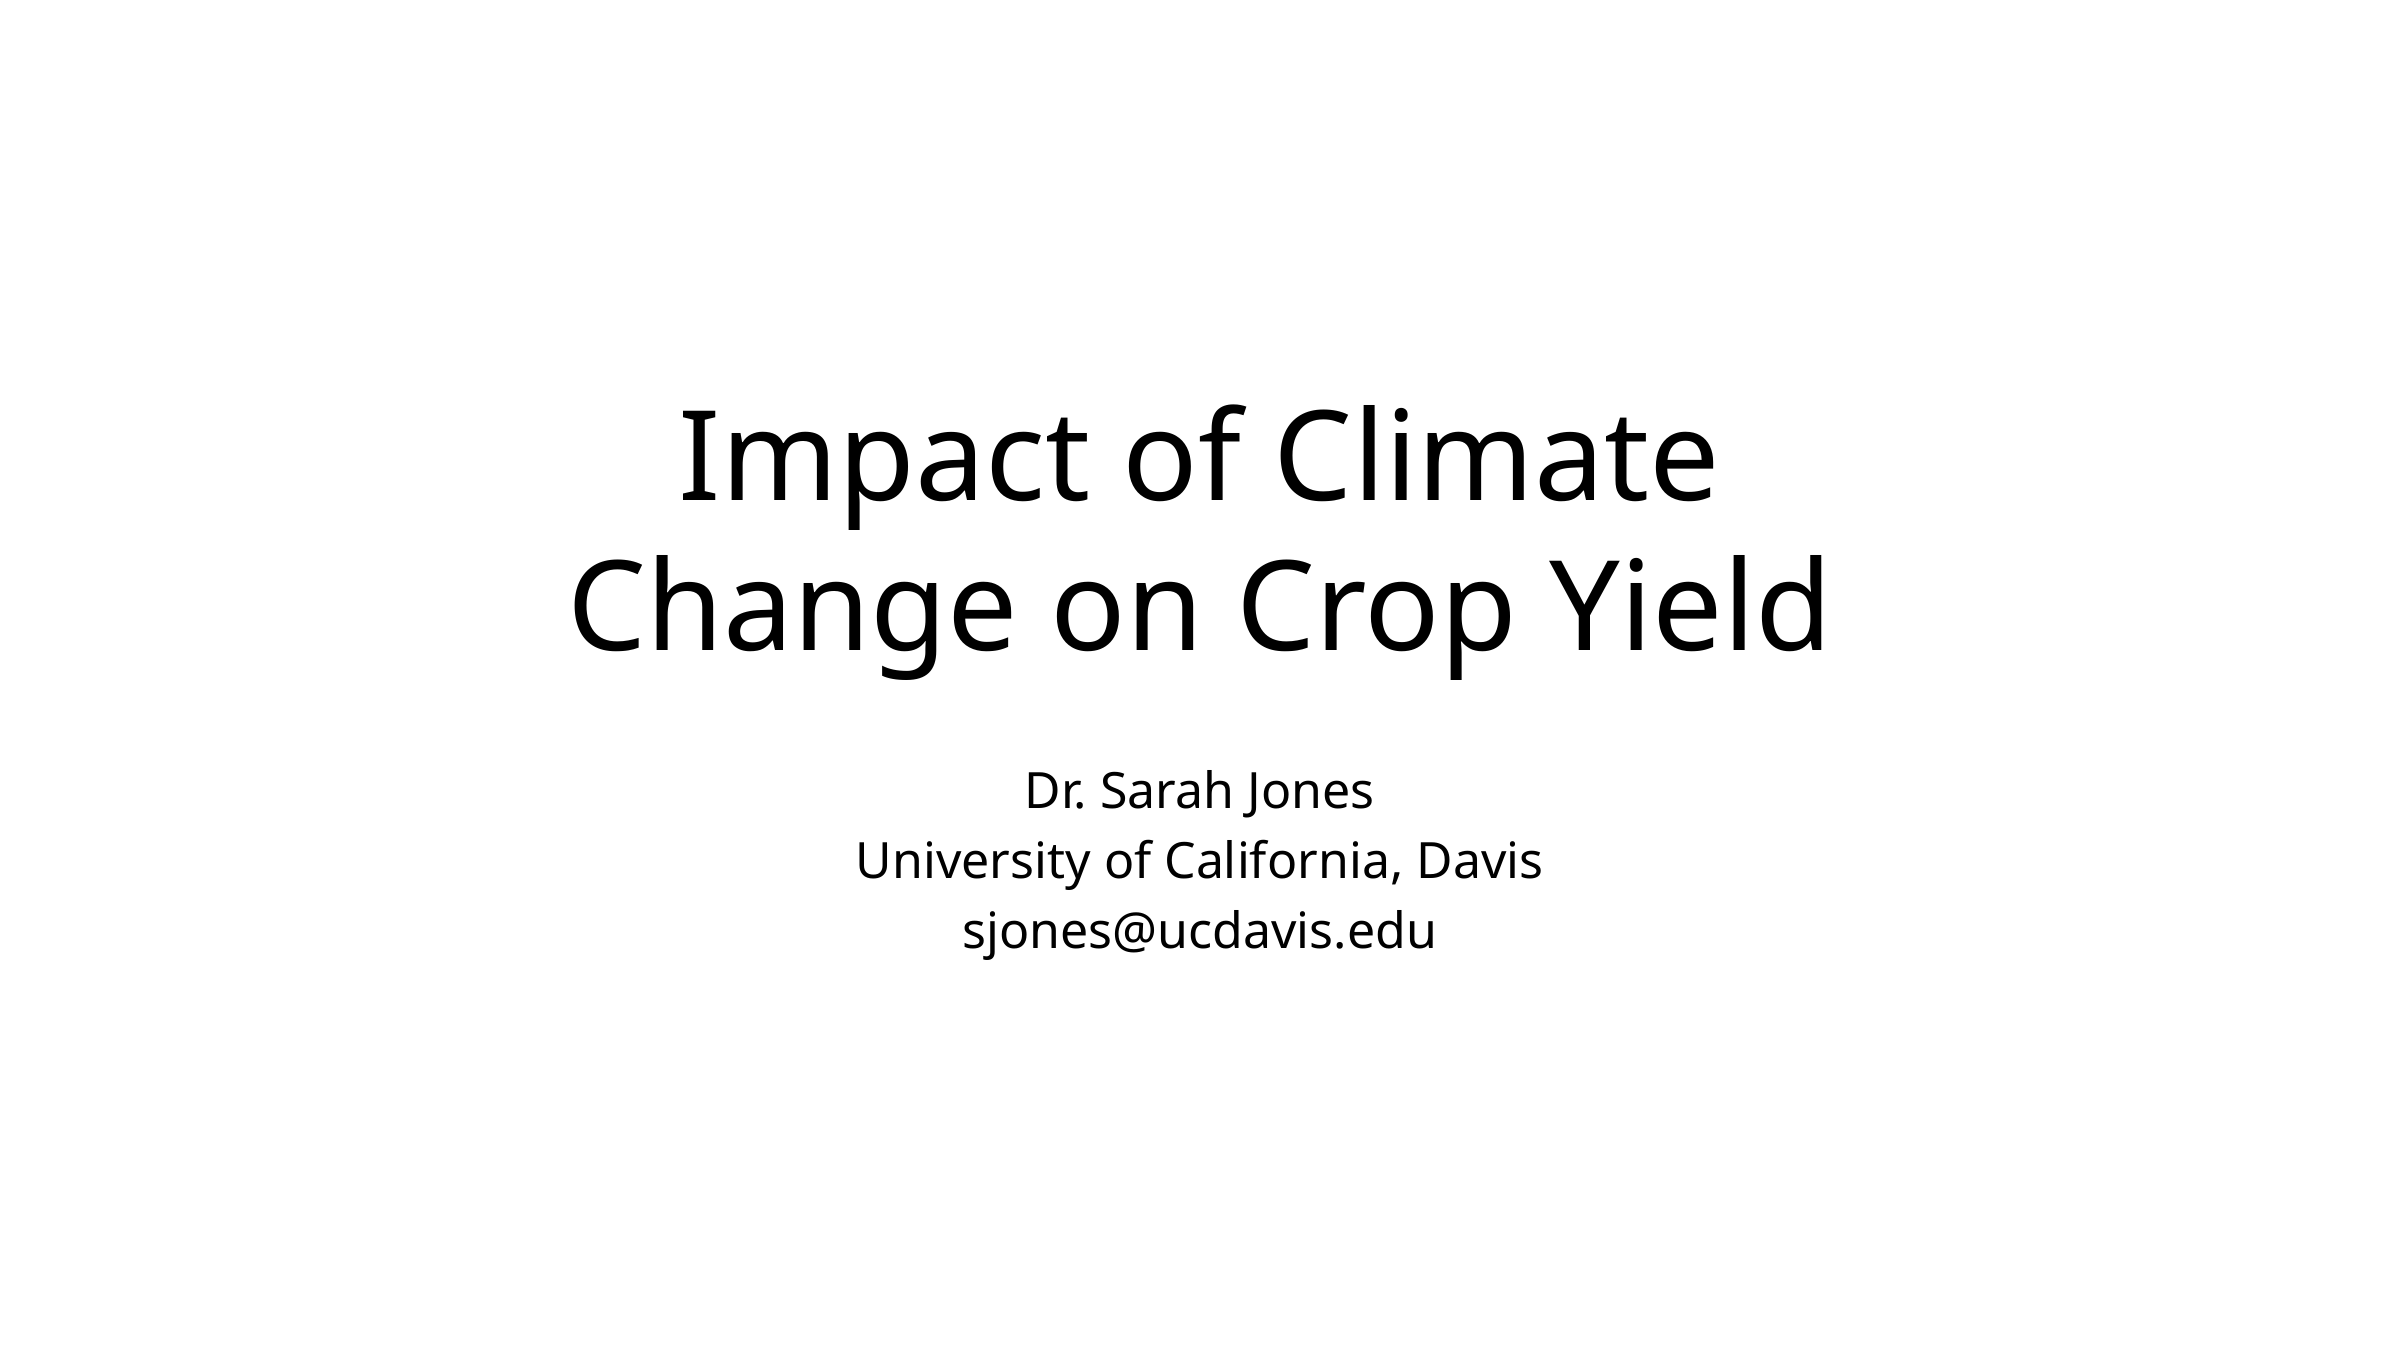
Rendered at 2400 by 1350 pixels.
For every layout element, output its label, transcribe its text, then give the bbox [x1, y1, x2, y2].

subtitle Dr. Sarah Jones University of California, Davis sjones@ucdavis.edu [450, 750, 1950, 1023]
title Impact of Climate Change on Crop Yield [450, 329, 1950, 721]
